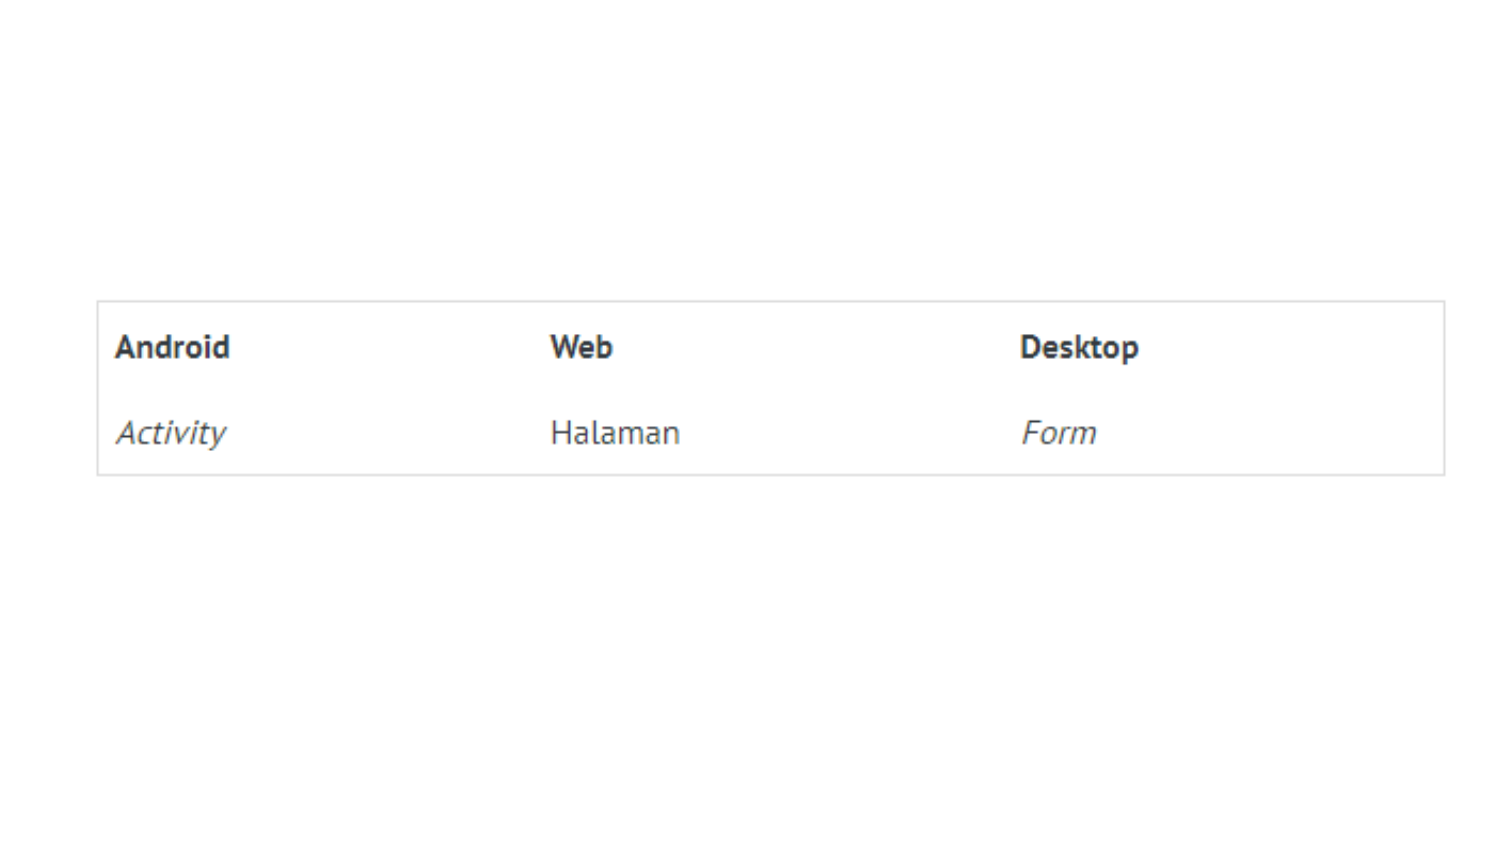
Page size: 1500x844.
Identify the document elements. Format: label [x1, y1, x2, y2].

picture [80, 273, 1461, 496]
